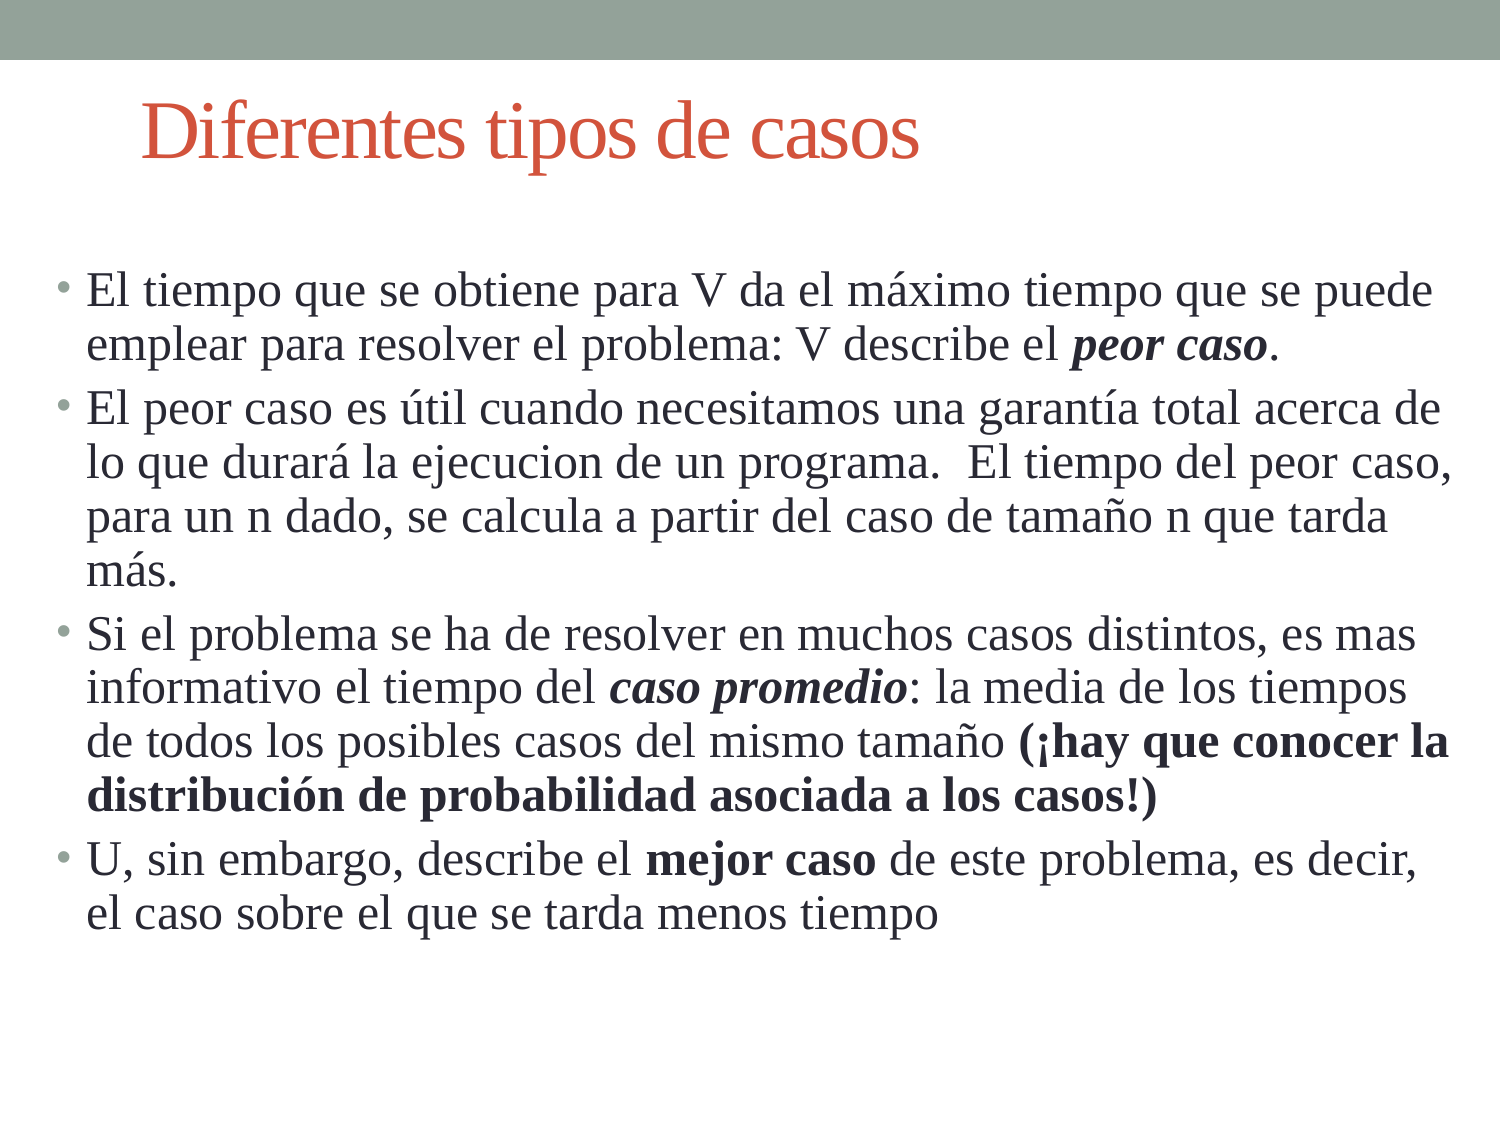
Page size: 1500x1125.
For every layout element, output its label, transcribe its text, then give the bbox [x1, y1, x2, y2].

title Diferentes tipos de casos [125, 50, 1463, 200]
list El tiempo que se obtiene para V da el máximo tiempo que se puede emplear para resolver el problema: V describe el peor caso. El peor caso es útil cuando necesitamos una garantía total acerca de lo que durará la ejecucion de un programa. El tiempo del peor caso, para un n dado, se calcula a partir del caso de tamaño n que tarda más. Si el problema se ha de resolver en muchos casos distintos, es mas informativo el tiempo del caso promedio: la media de los tiempos de todos los posibles casos del mismo tamaño (¡hay que conocer la distribución de probabilidad asociada a los casos!) U, sin embargo, describe el mejor caso de este problema, es decir, el caso sobre el que se tarda menos tiempo [41, 255, 1471, 1056]
